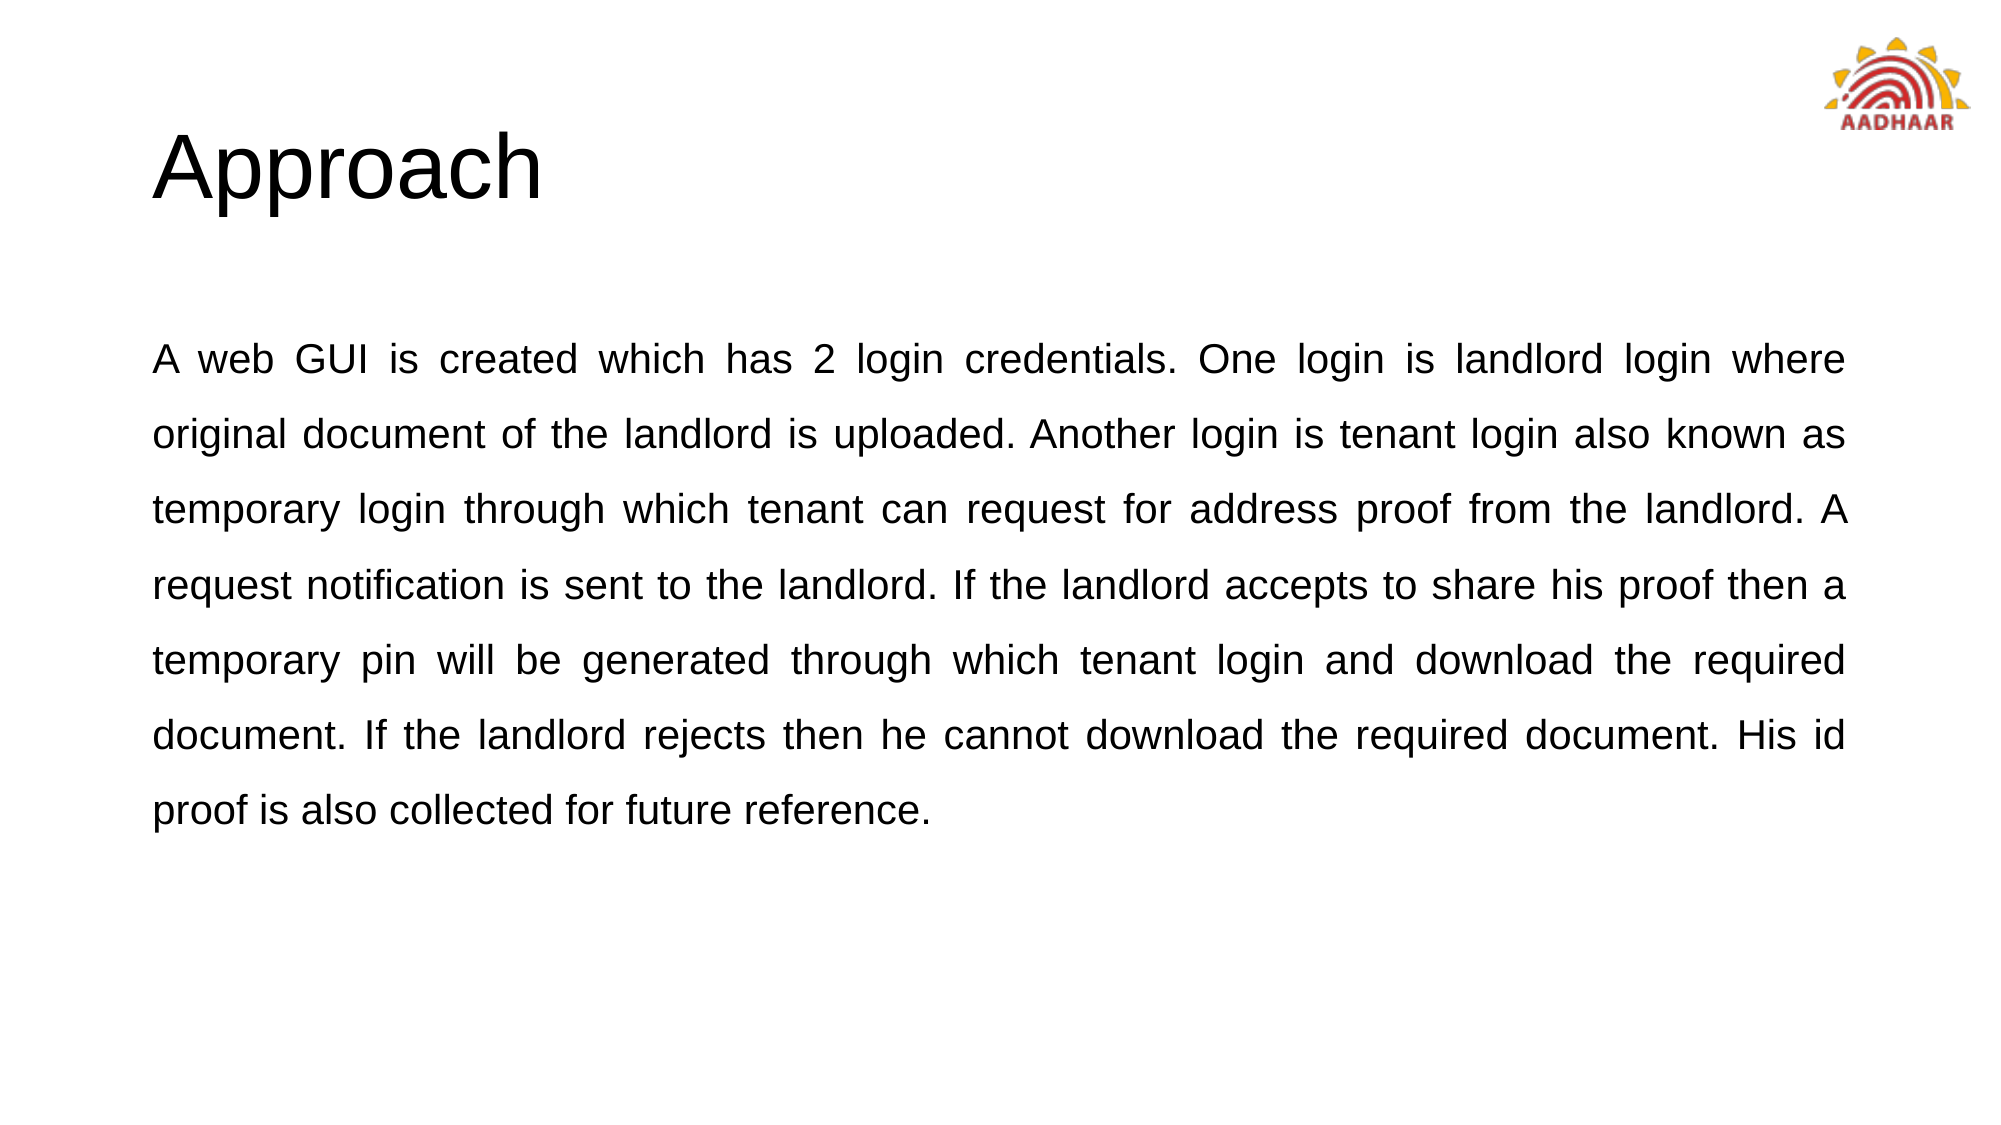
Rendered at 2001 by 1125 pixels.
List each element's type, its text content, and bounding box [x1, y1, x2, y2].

title Approach [137, 59, 1863, 278]
picture [1824, 37, 1971, 130]
list A web GUI is created which has 2 login credentials. One login is landlord login where original document of the landlord is uploaded. Another login is tenant login also known as temporary login through which tenant can request for address proof from the landlord. A request notification is sent to the landlord. If the landlord accepts to share his proof then a temporary pin will be generated through which tenant login and download the required document. If the landlord rejects then he cannot download the required document. His id proof is also collected for future reference. [137, 299, 1863, 1068]
